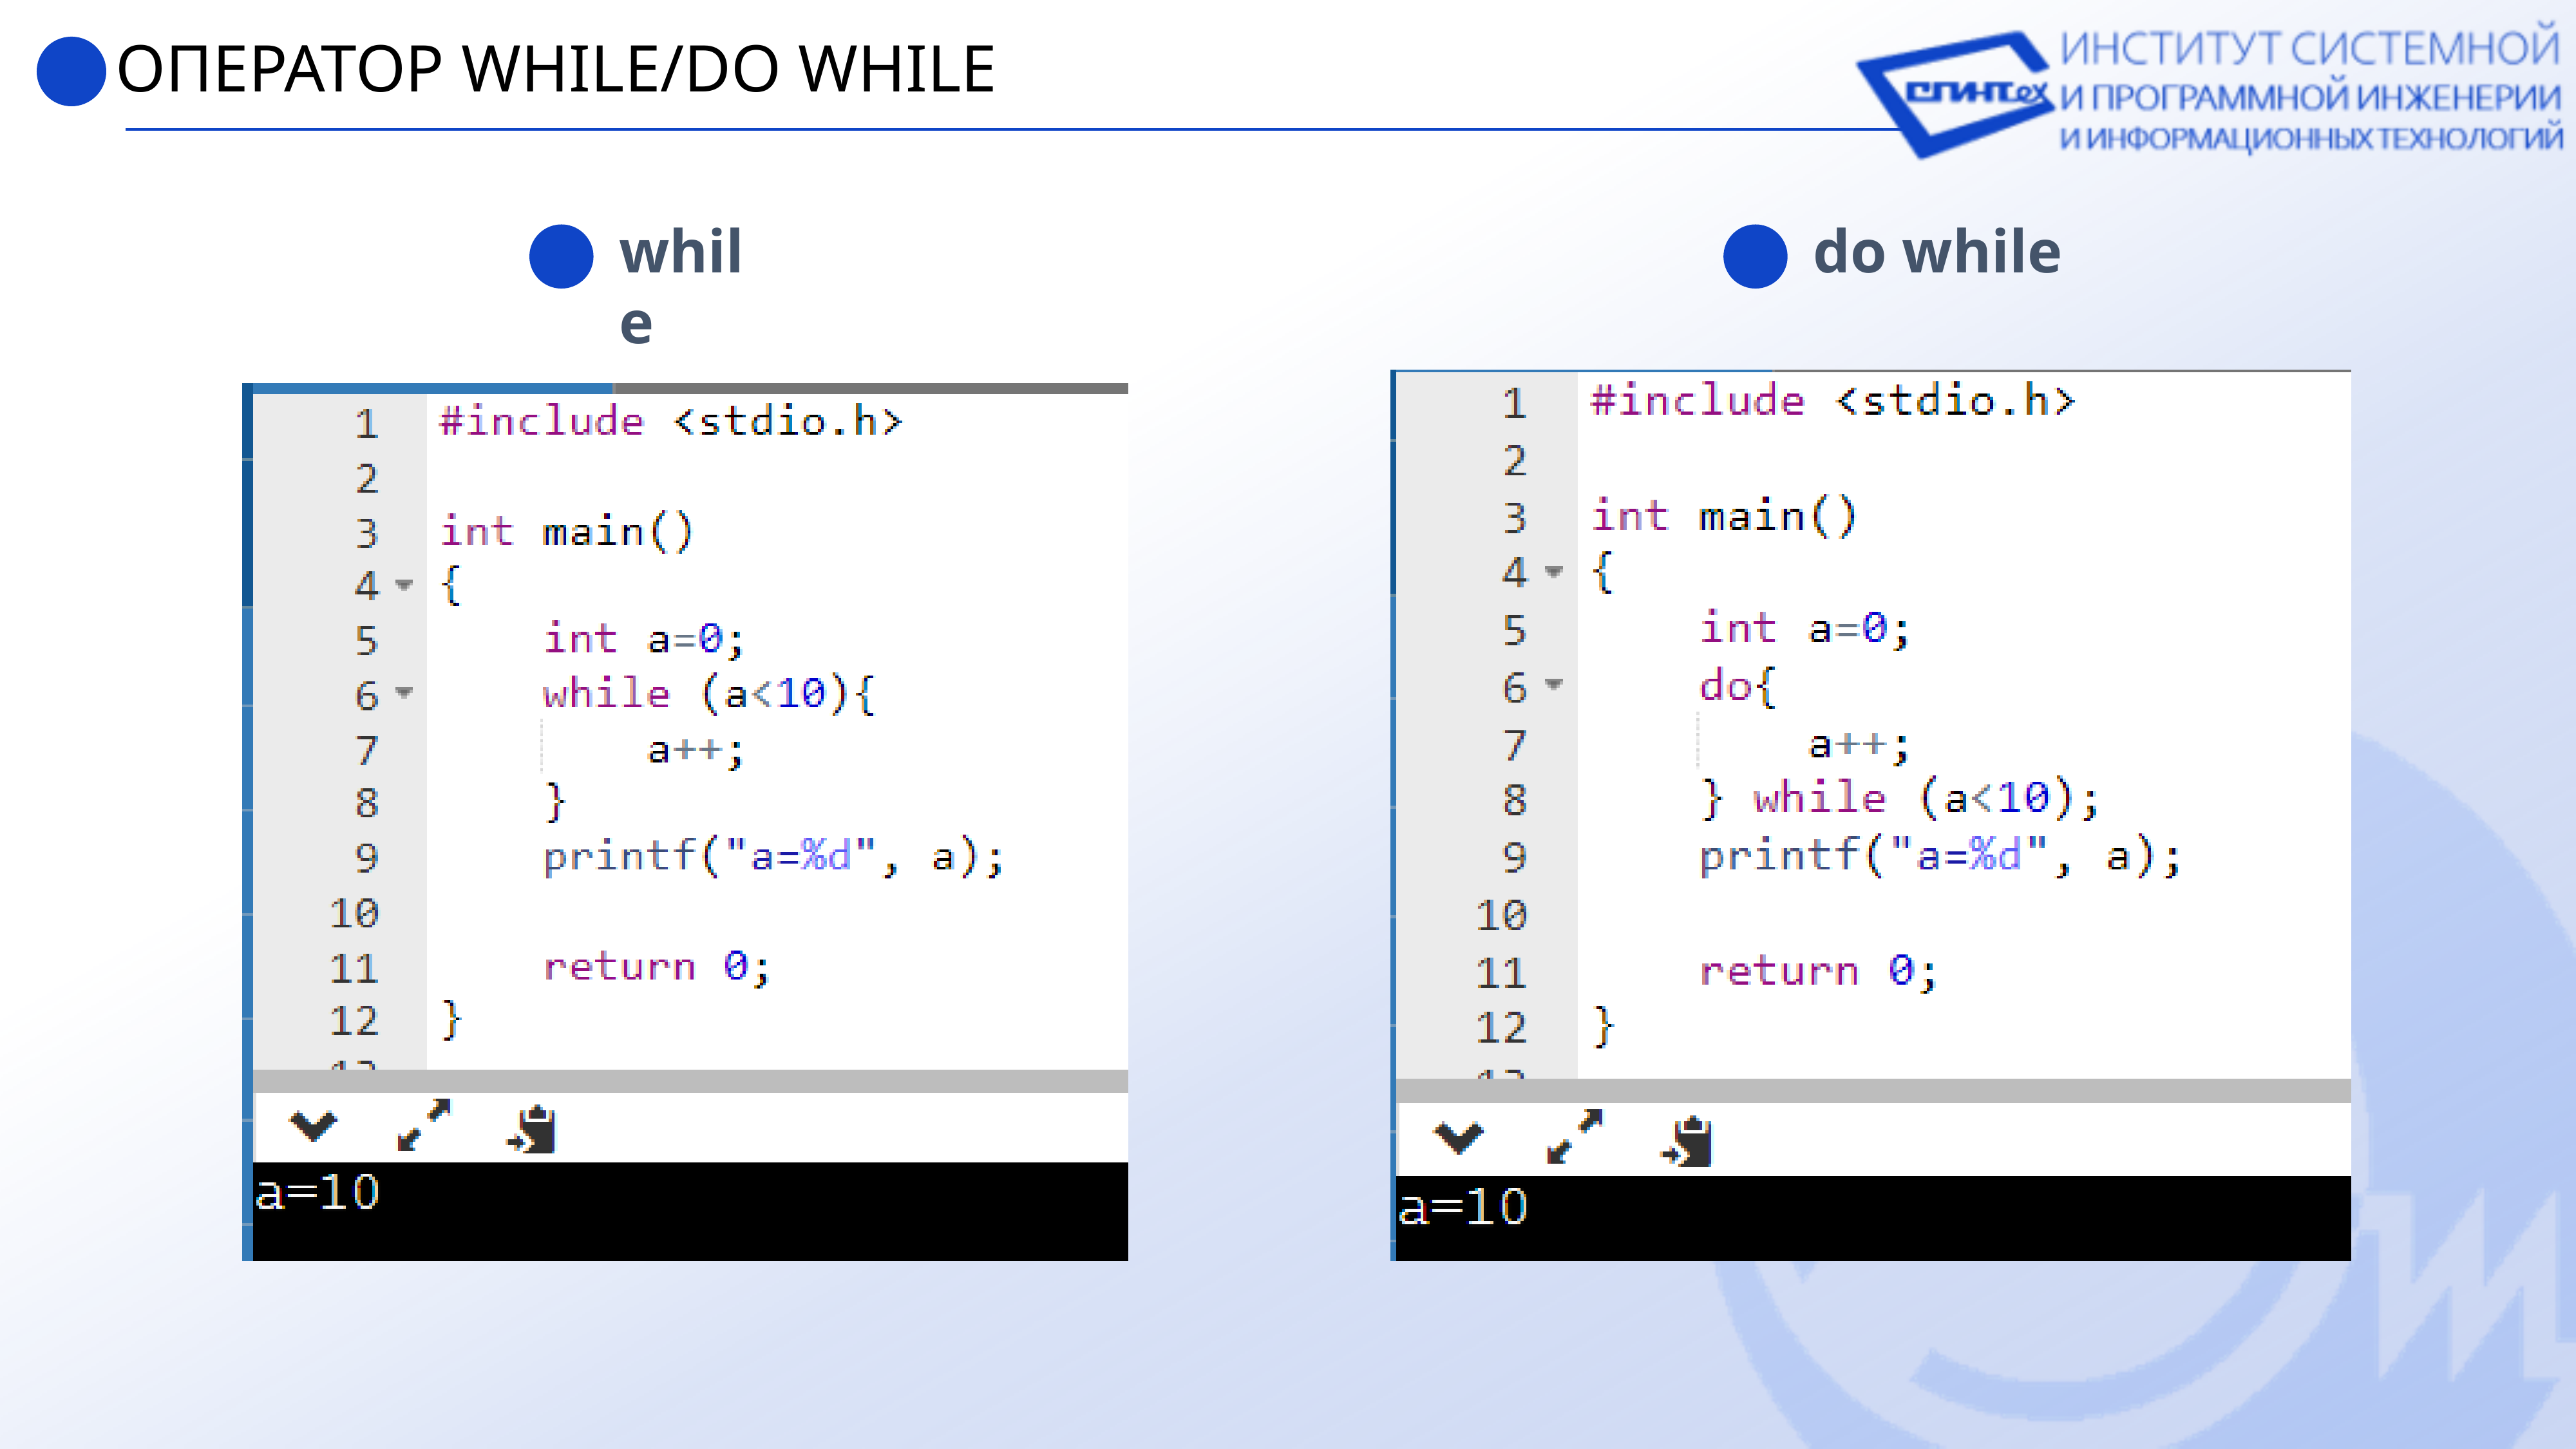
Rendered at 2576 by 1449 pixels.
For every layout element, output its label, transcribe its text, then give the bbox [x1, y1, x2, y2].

text_box [1723, 223, 1788, 290]
text_box [529, 223, 594, 290]
picture [0, 0, 2576, 1449]
text_box [35, 35, 106, 108]
text_box while [609, 209, 783, 361]
text_box do while [1803, 209, 2101, 290]
text_box ОПЕРАТОР WHILE/DO WHILE [106, 23, 1677, 109]
